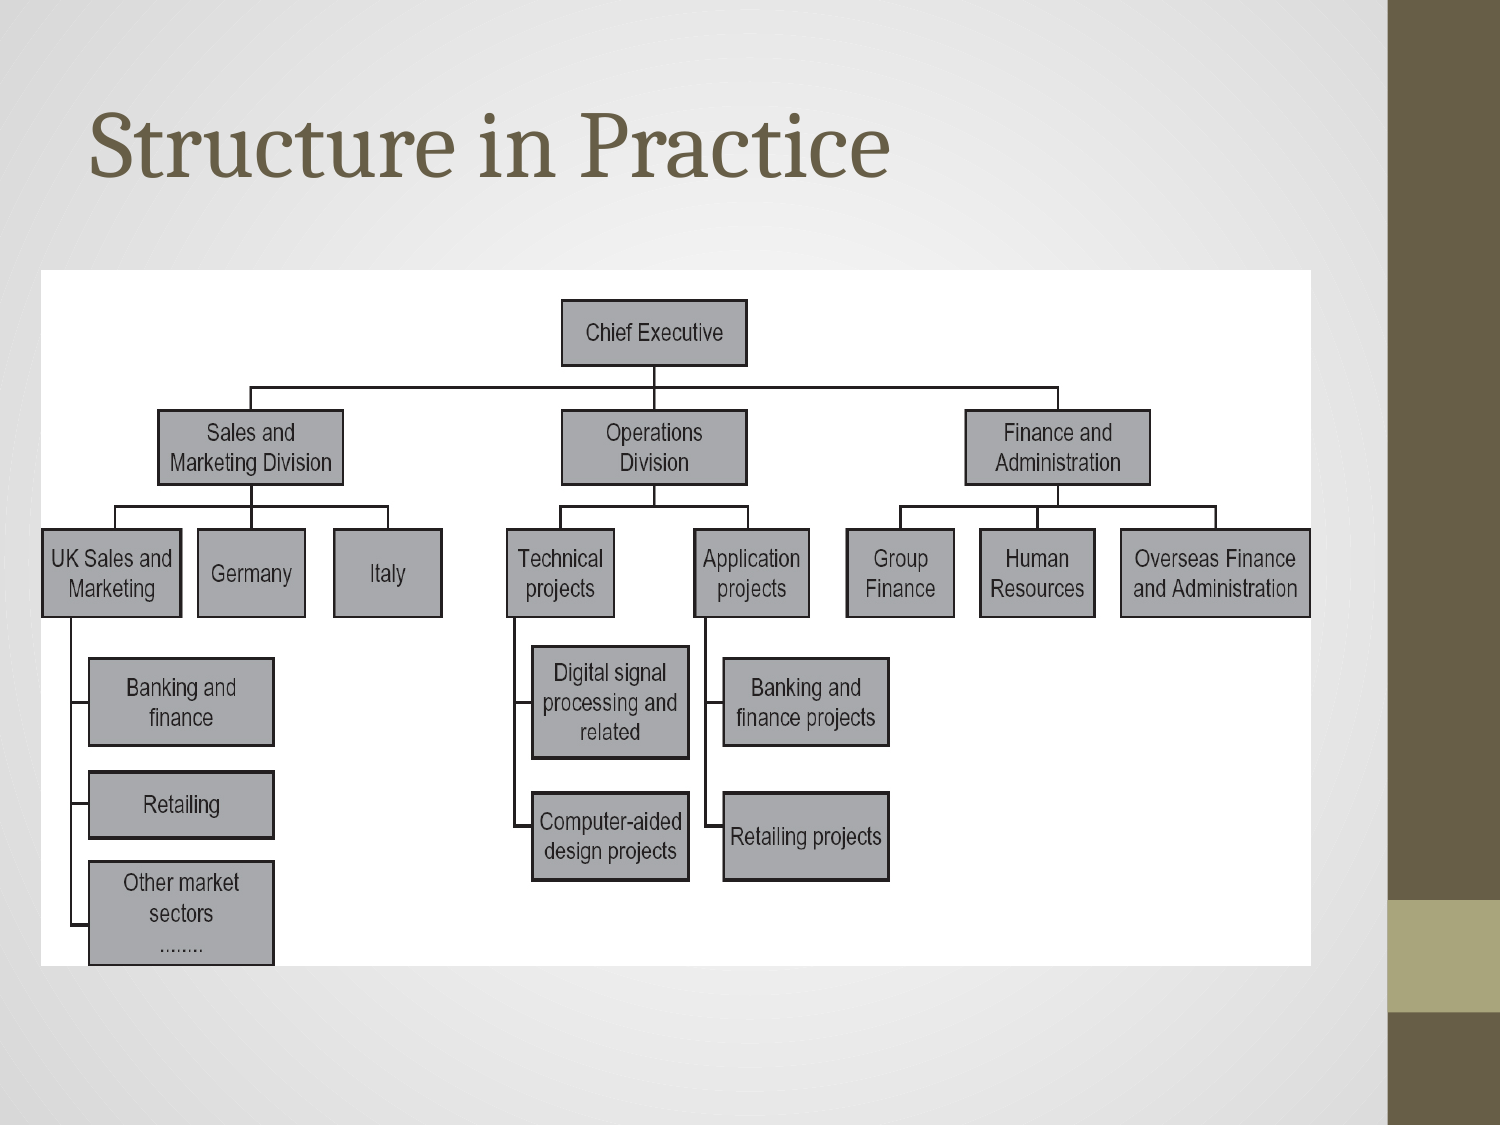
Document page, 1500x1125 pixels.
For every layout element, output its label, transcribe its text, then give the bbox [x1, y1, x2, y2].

title Structure in Practice [75, 45, 1325, 233]
picture [40, 270, 1311, 966]
